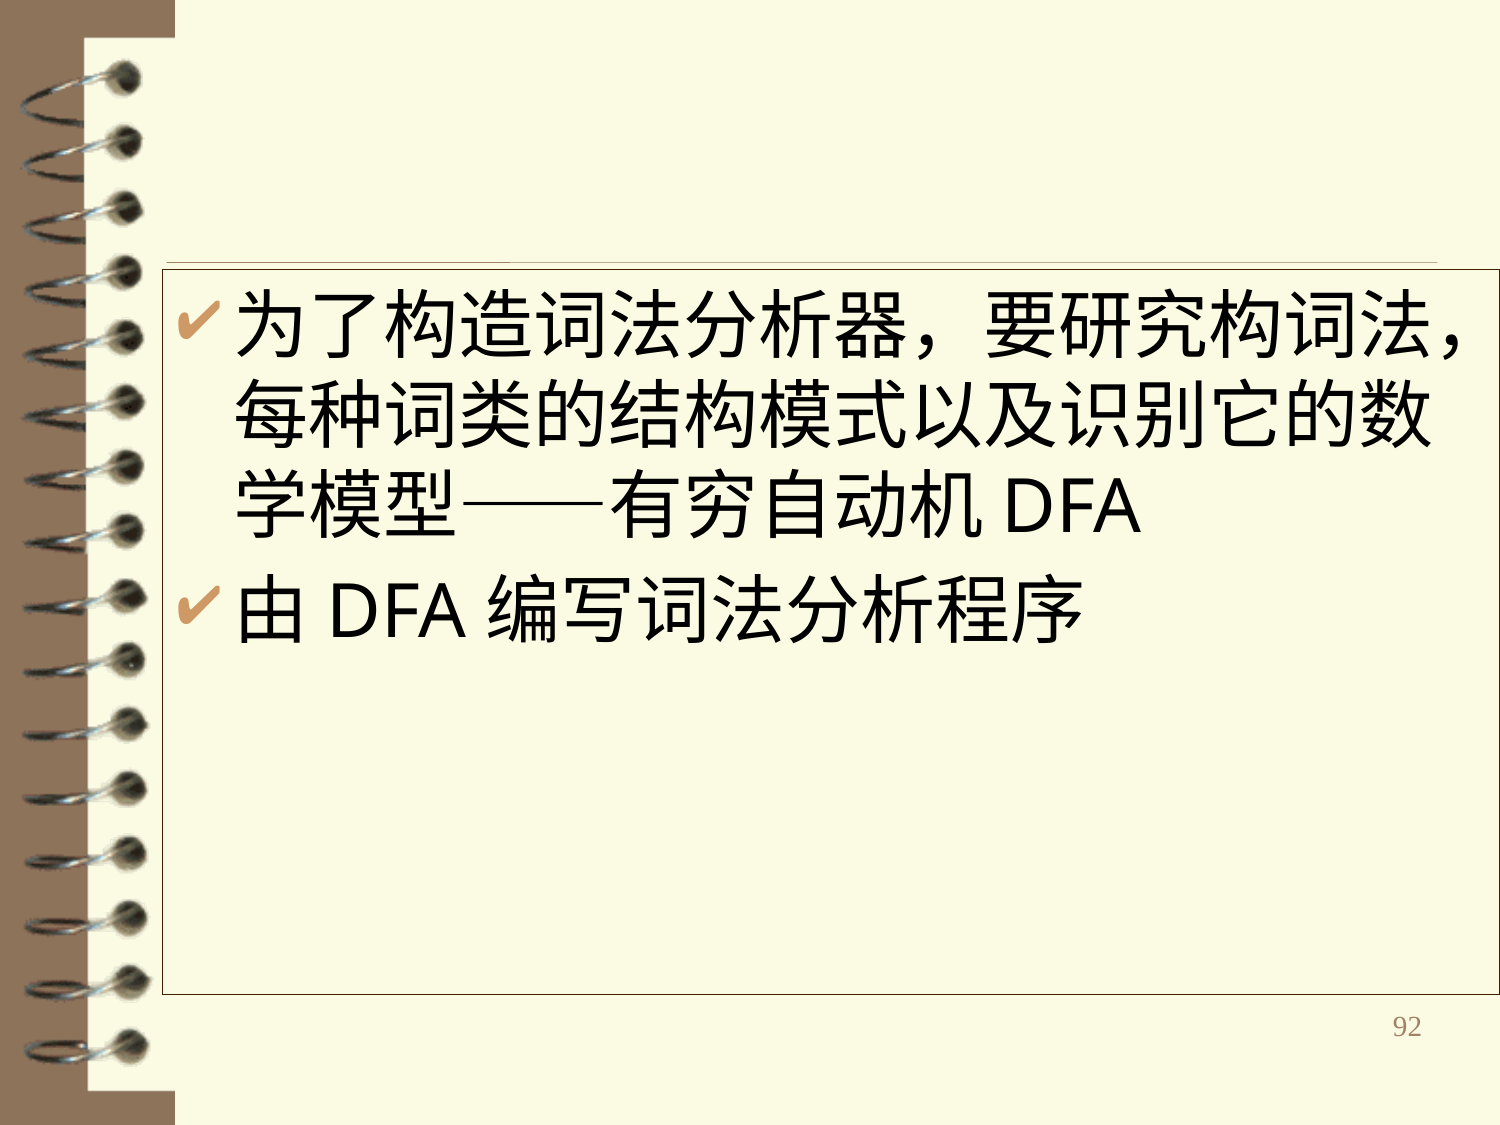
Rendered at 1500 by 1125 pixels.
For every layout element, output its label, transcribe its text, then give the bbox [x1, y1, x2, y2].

slide_number 92 [1124, 999, 1438, 1076]
list 为了构造词法分析器，要研究构词法，每种词类的结构模式以及识别它的数学模型——有穷自动机DFA 由DFA编写词法分析程序 [162, 269, 1500, 995]
picture [0, 0, 175, 1125]
